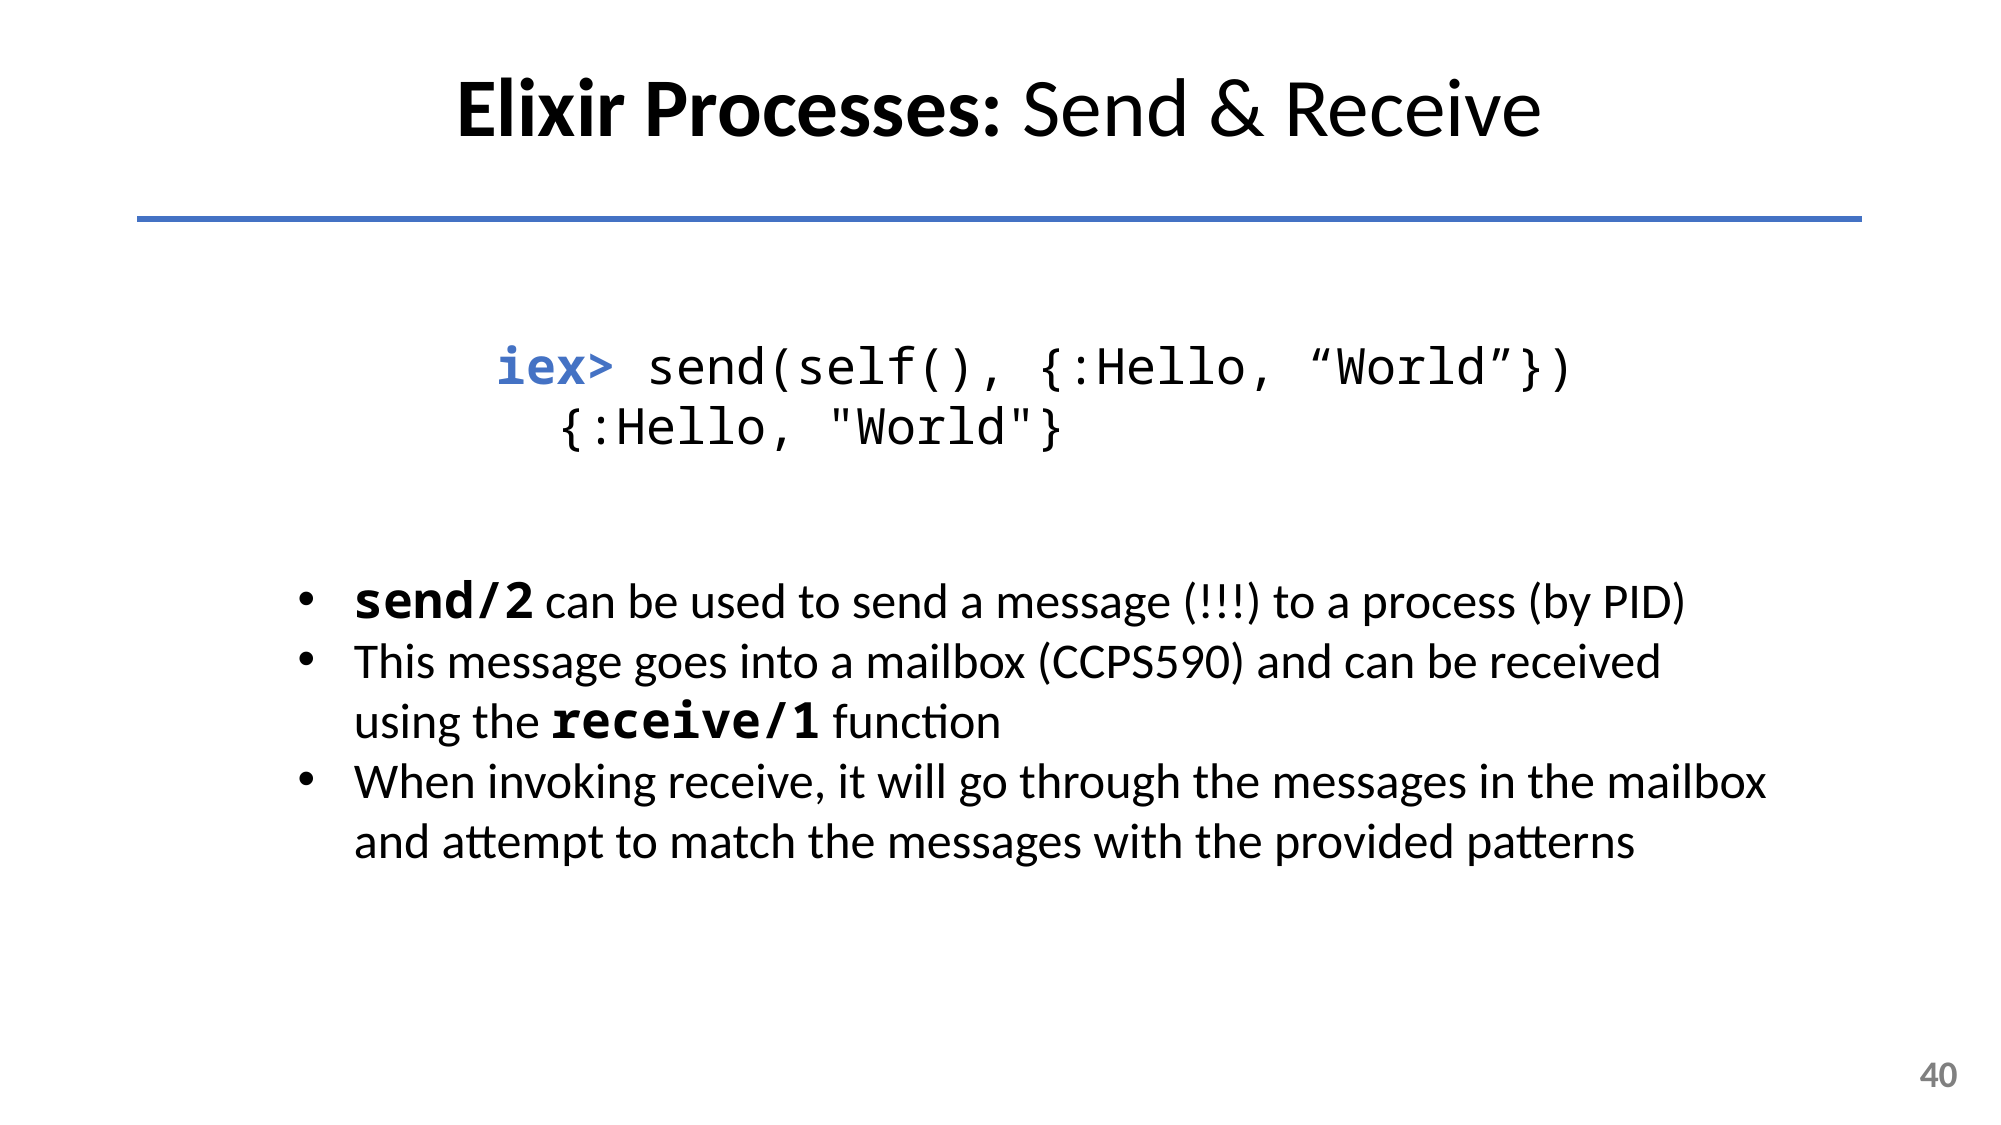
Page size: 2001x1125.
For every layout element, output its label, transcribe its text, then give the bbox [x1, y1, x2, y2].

text_box send/2 can be used to send a message (!!!) to a process (by PID) This message goes into a mailbox (CCPS590) and can be received using the receive/1 function When invoking receive, it will go through the messages in the mailbox and attempt to match the messages with the provided patterns [282, 560, 1785, 876]
text_box Elixir Processes: Send & Receive [137, 1, 1863, 218]
slide_number 40 [1522, 1042, 1973, 1103]
text_box iex> send(self(), {:Hello, “World”}) {:Hello, "World"} [481, 327, 1660, 463]
